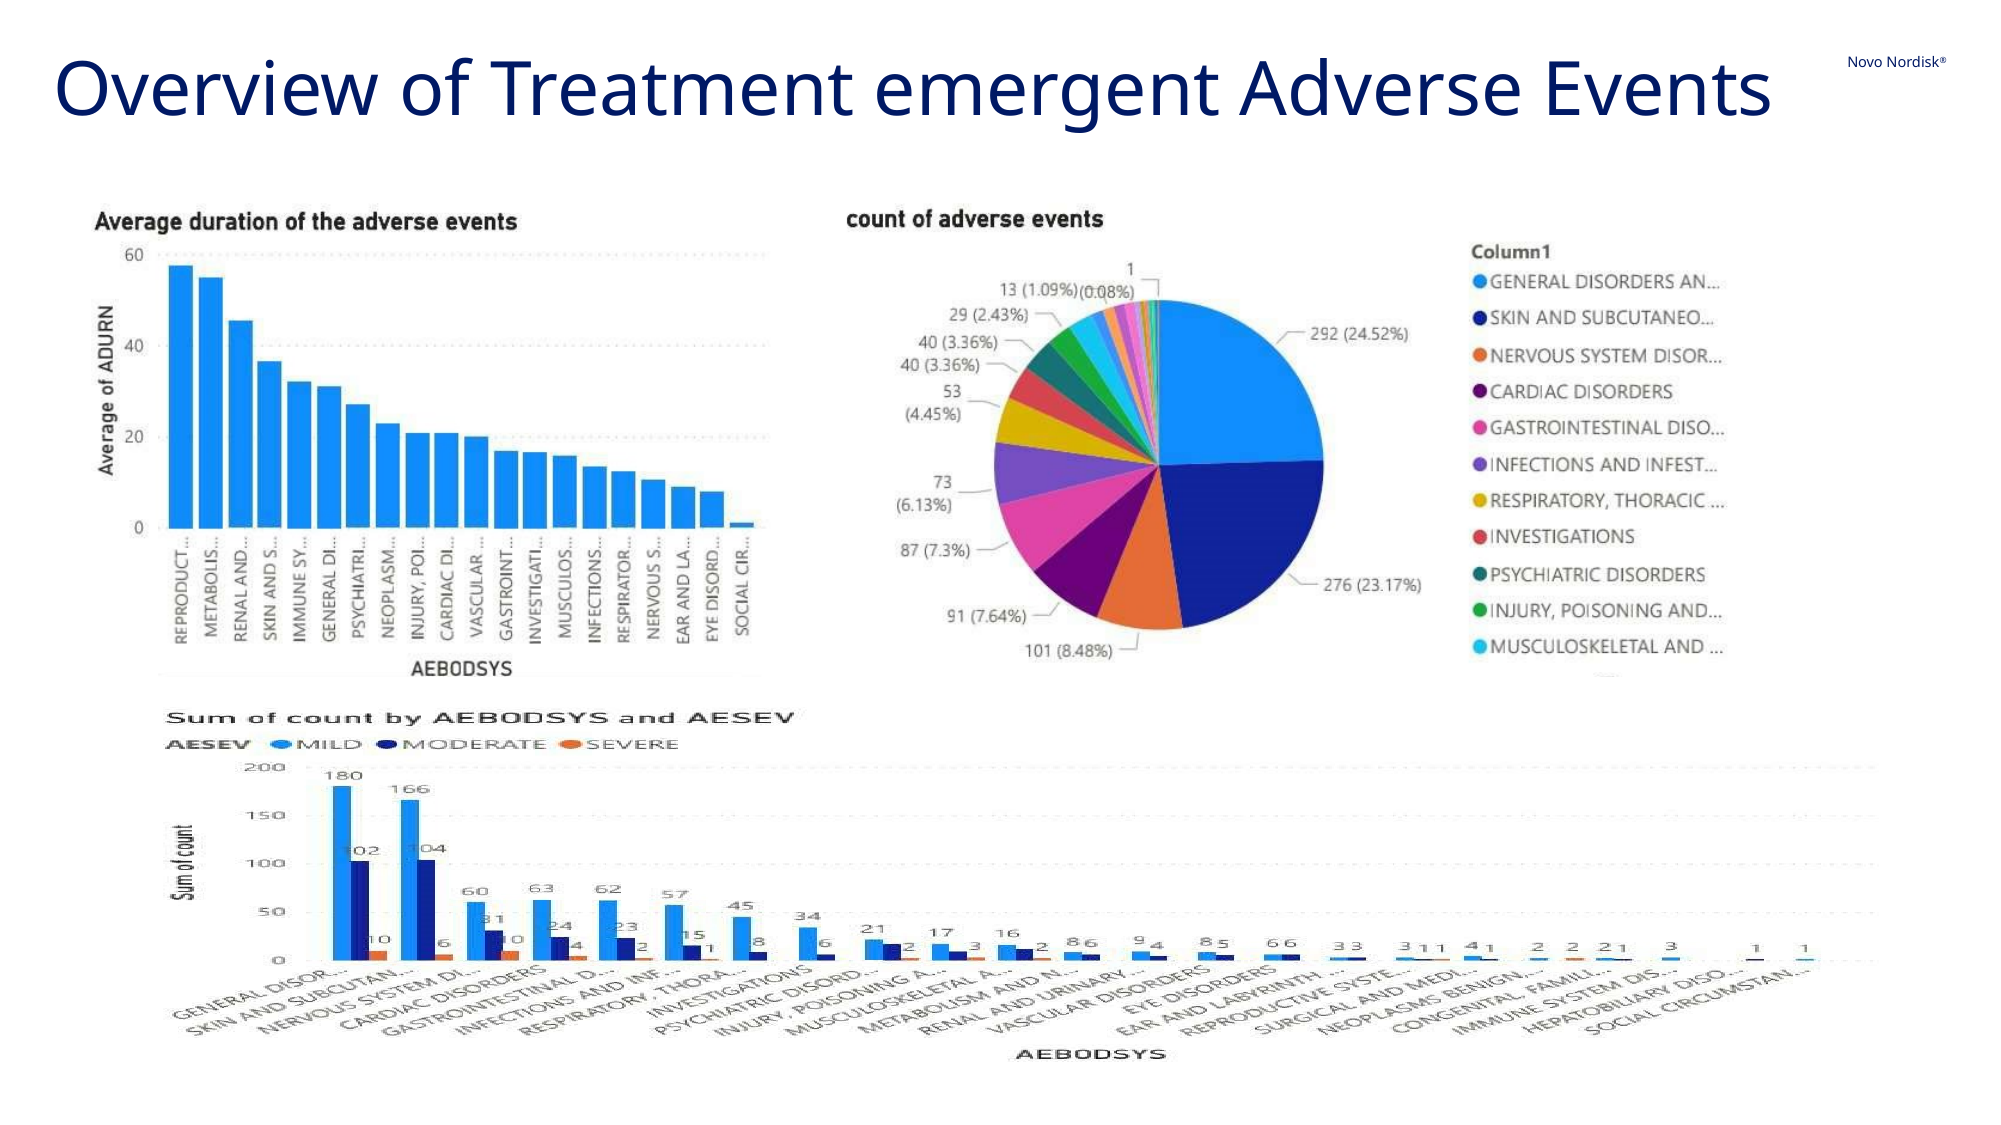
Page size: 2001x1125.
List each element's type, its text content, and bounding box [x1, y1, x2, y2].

title Overview of Treatment emergent Adverse Events [53, 40, 1894, 147]
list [53, 146, 1841, 713]
picture [78, 677, 1922, 1072]
